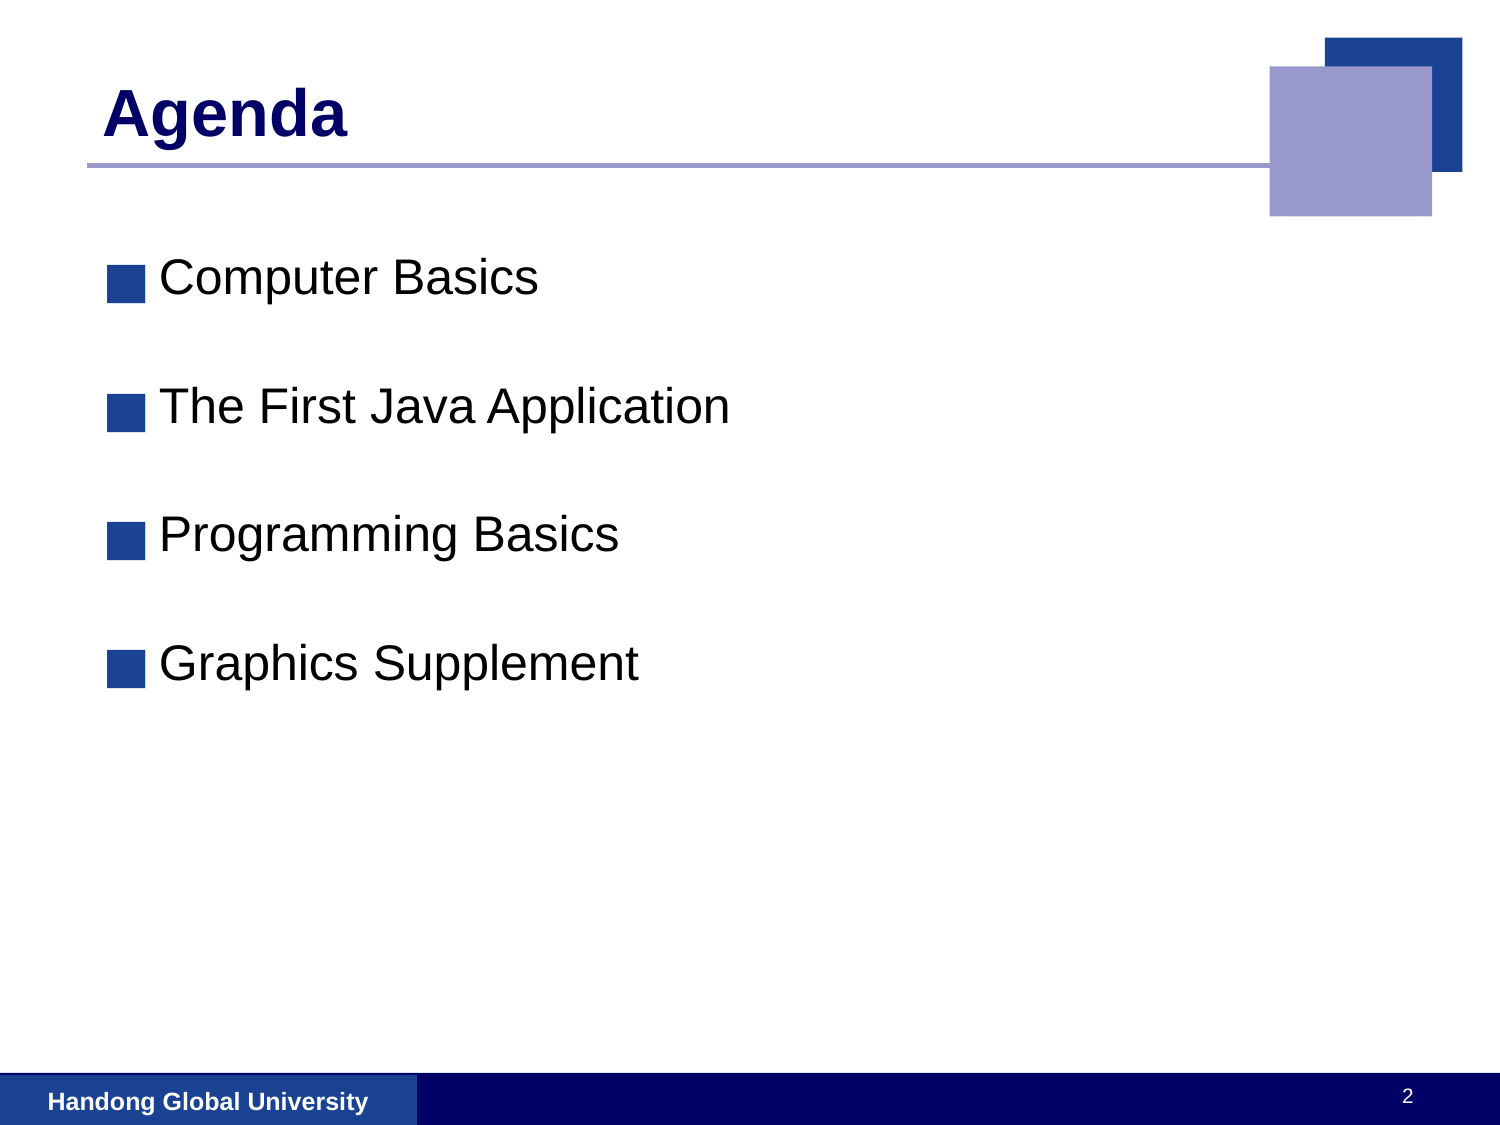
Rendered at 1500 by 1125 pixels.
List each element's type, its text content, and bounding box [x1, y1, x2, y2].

list Computer Basics The First Java Application Programming Basics Graphics Supplement [87, 237, 1425, 1013]
title Agenda [87, 46, 1238, 172]
slide_number ‹#› [1116, 1074, 1429, 1125]
